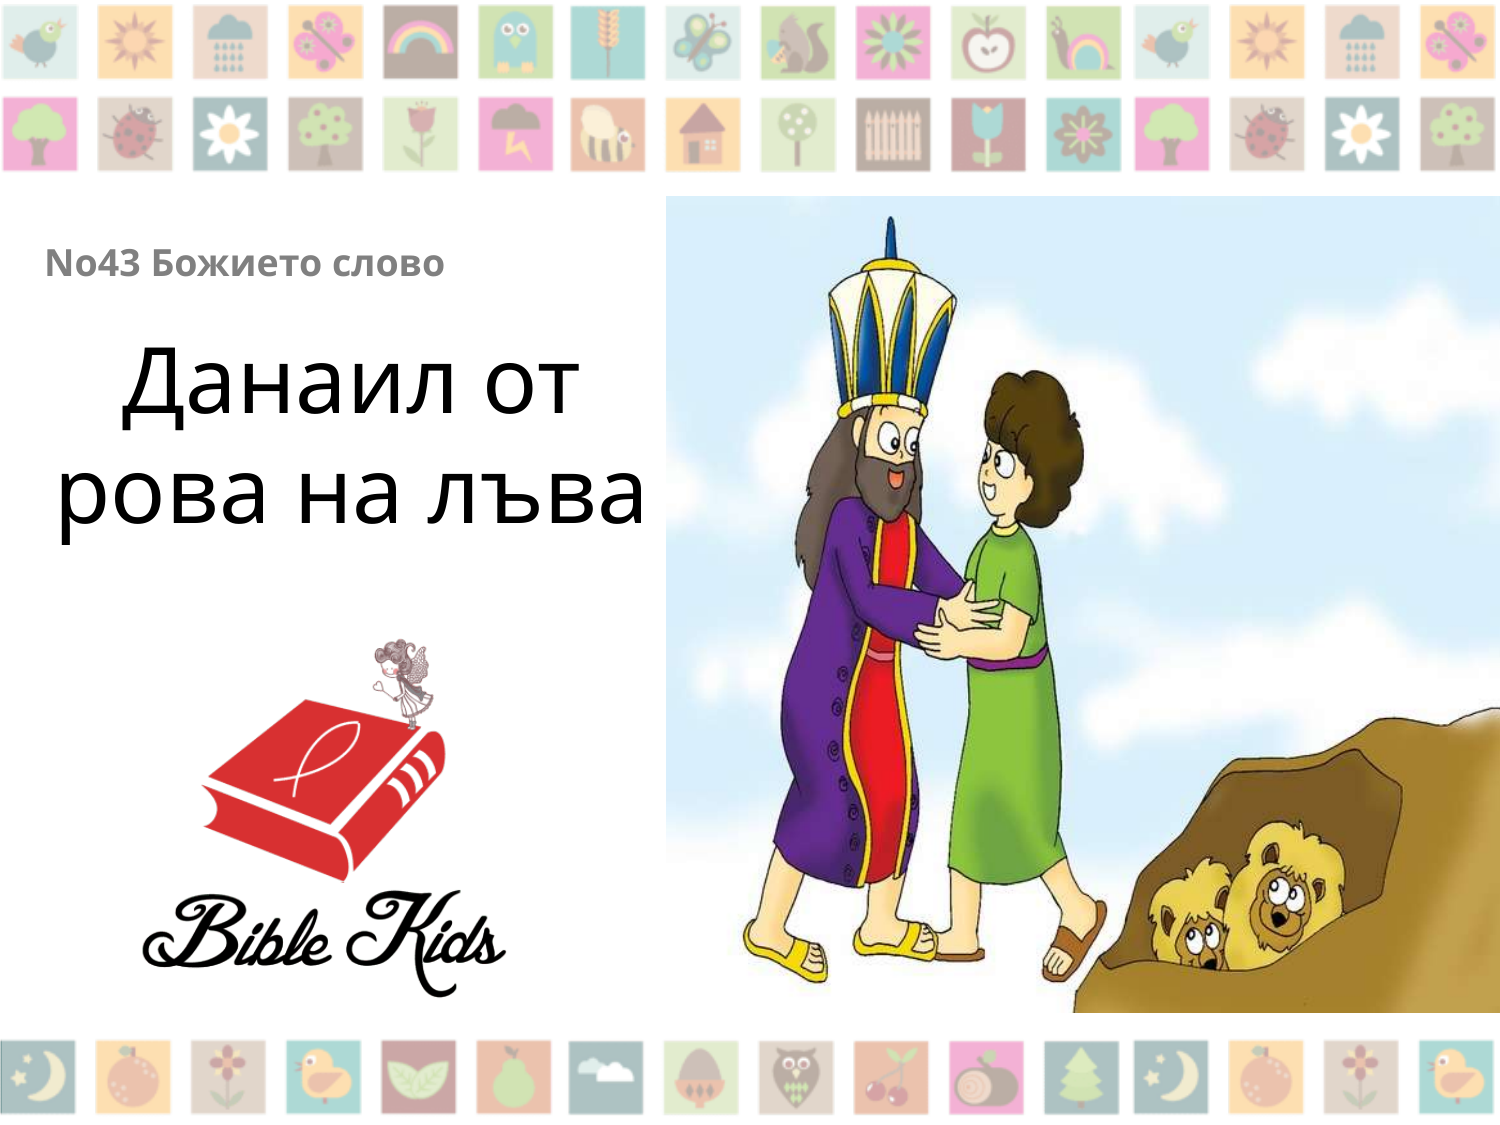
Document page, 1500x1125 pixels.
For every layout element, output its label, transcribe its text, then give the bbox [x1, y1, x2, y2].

text_box No43 Божието слово [29, 231, 561, 292]
text_box Данаил от рова на лъва [29, 314, 661, 550]
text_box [0, 3, 1500, 181]
picture [117, 600, 544, 1027]
picture [666, 195, 1500, 1014]
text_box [0, 1028, 1500, 1118]
